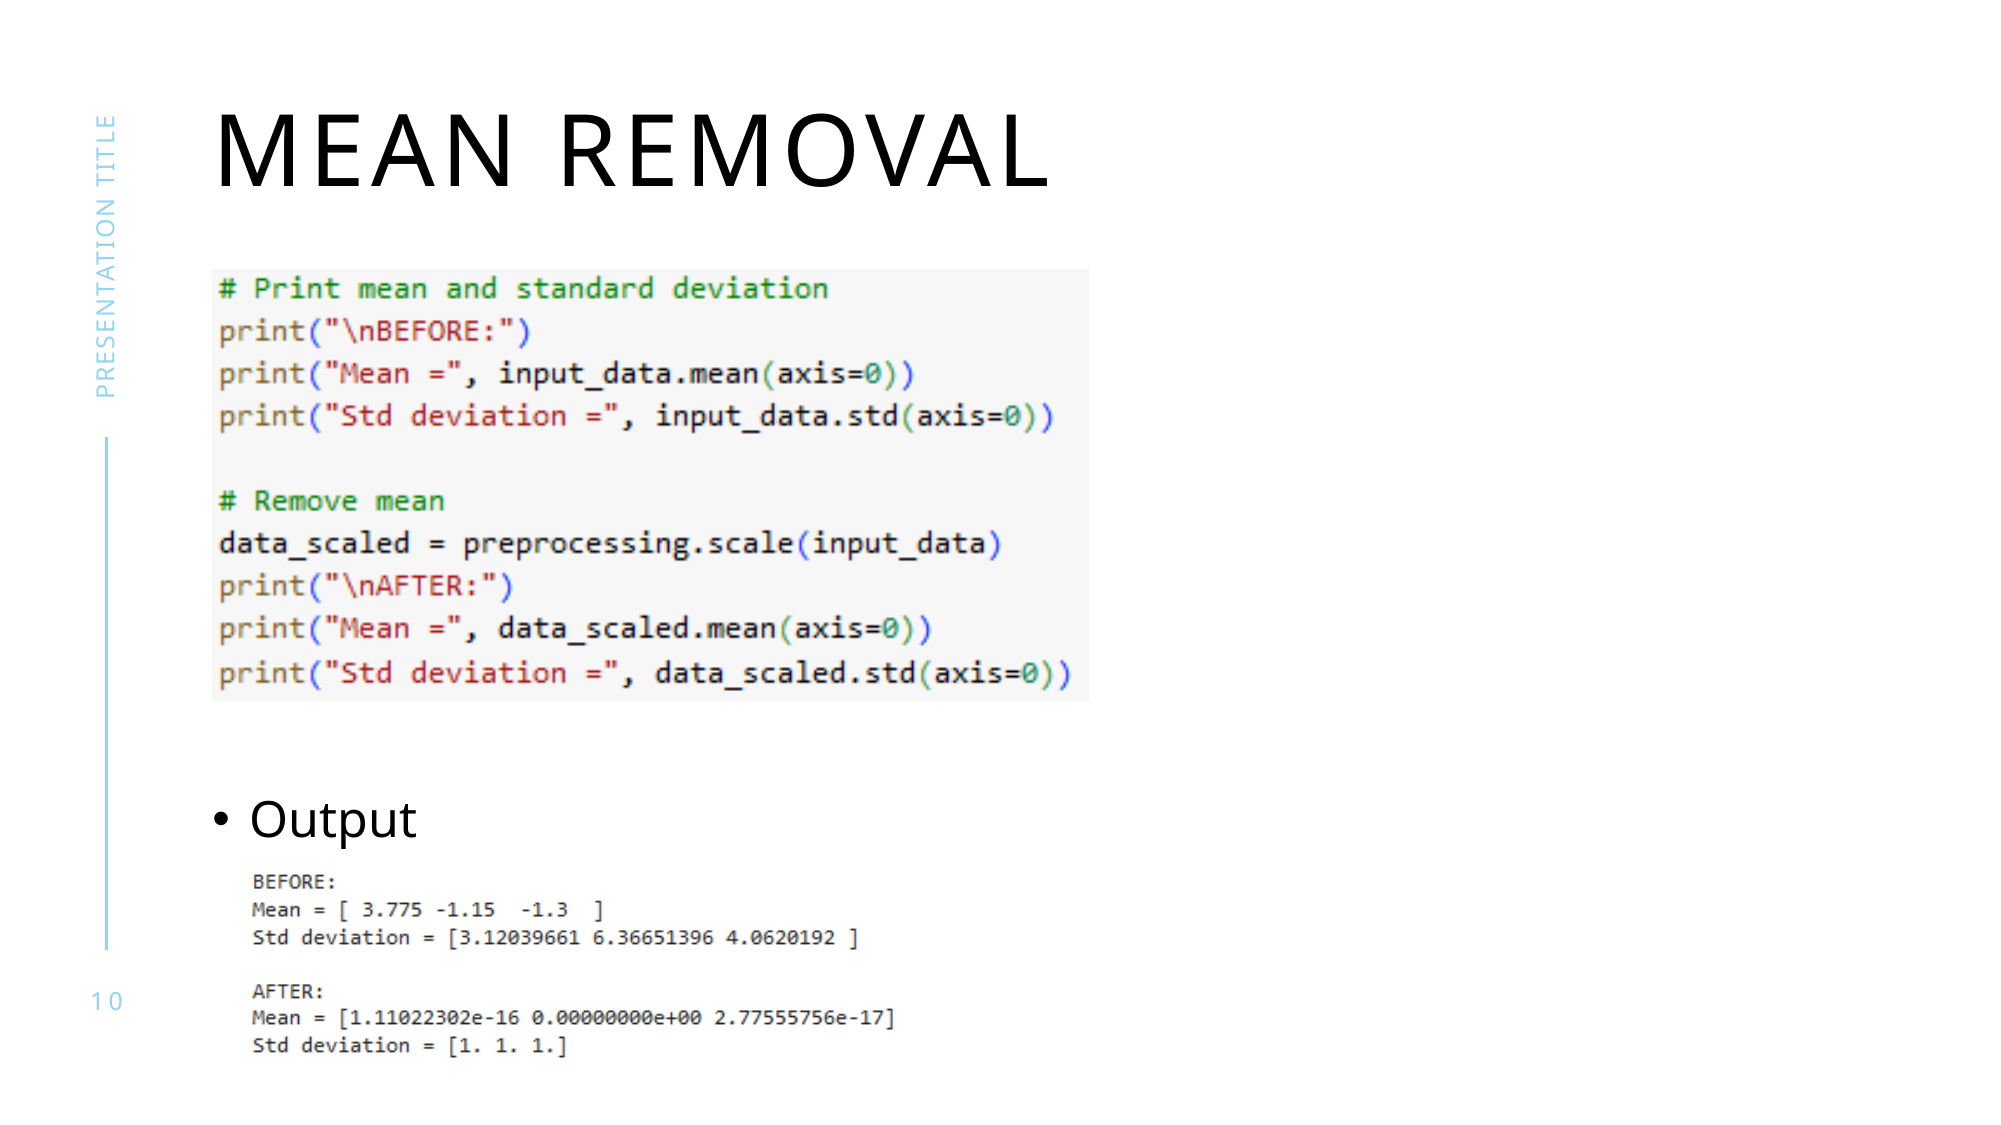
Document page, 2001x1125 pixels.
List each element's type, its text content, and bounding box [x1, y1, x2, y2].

picture [212, 269, 1089, 701]
list Output [212, 794, 1824, 854]
footer presentation title [90, 107, 122, 400]
title Mean removal [212, 99, 1863, 250]
slide_number 10 [68, 987, 144, 1018]
picture [245, 849, 912, 1070]
